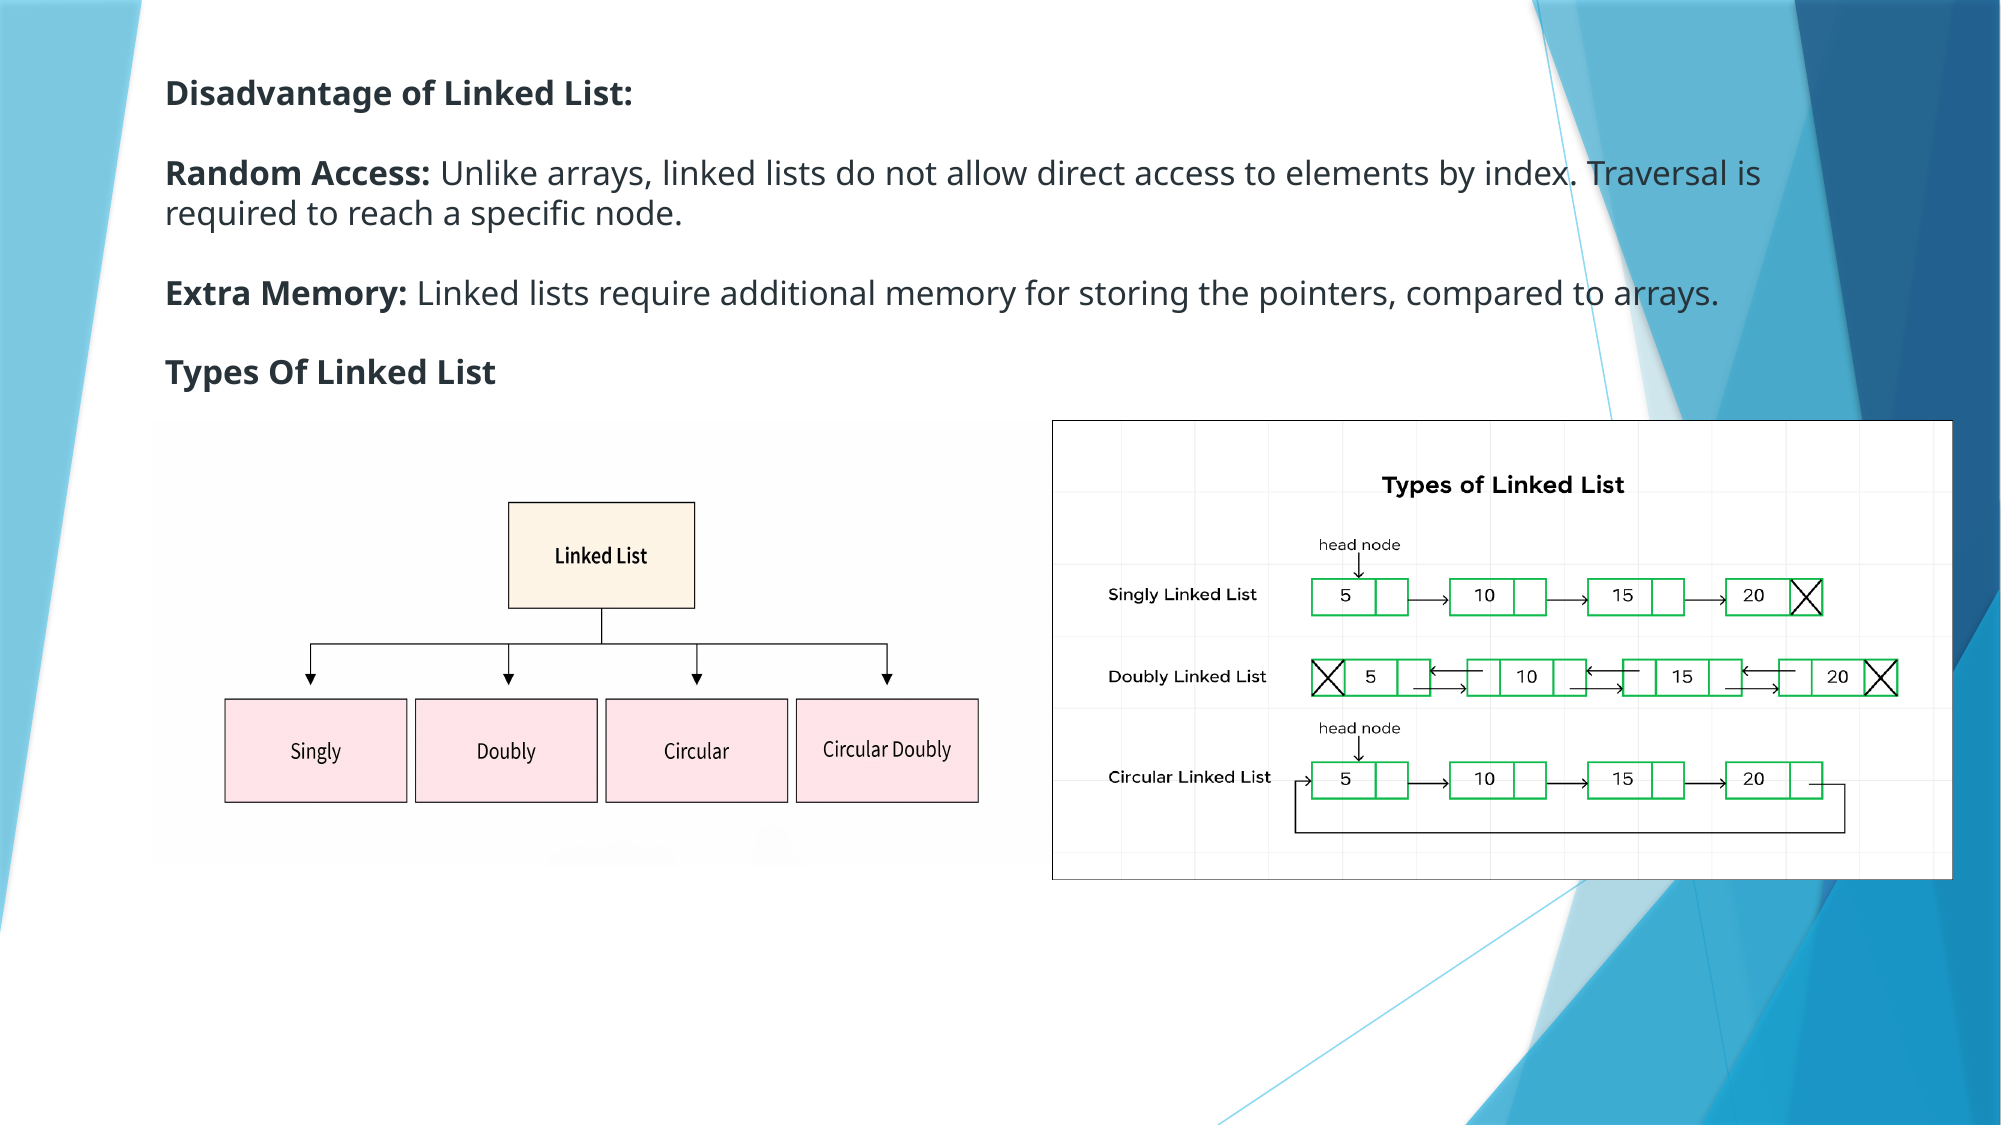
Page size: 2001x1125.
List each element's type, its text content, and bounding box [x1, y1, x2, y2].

text_box Disadvantage of Linked List: Random Access: Unlike arrays, linked lists do not allow direct access to elements by index. Traversal is required to reach a specific node. Extra Memory: Linked lists require additional memory for storing the pointers, compared to arrays. Types Of Linked List [150, 64, 1779, 399]
picture [149, 419, 1954, 881]
